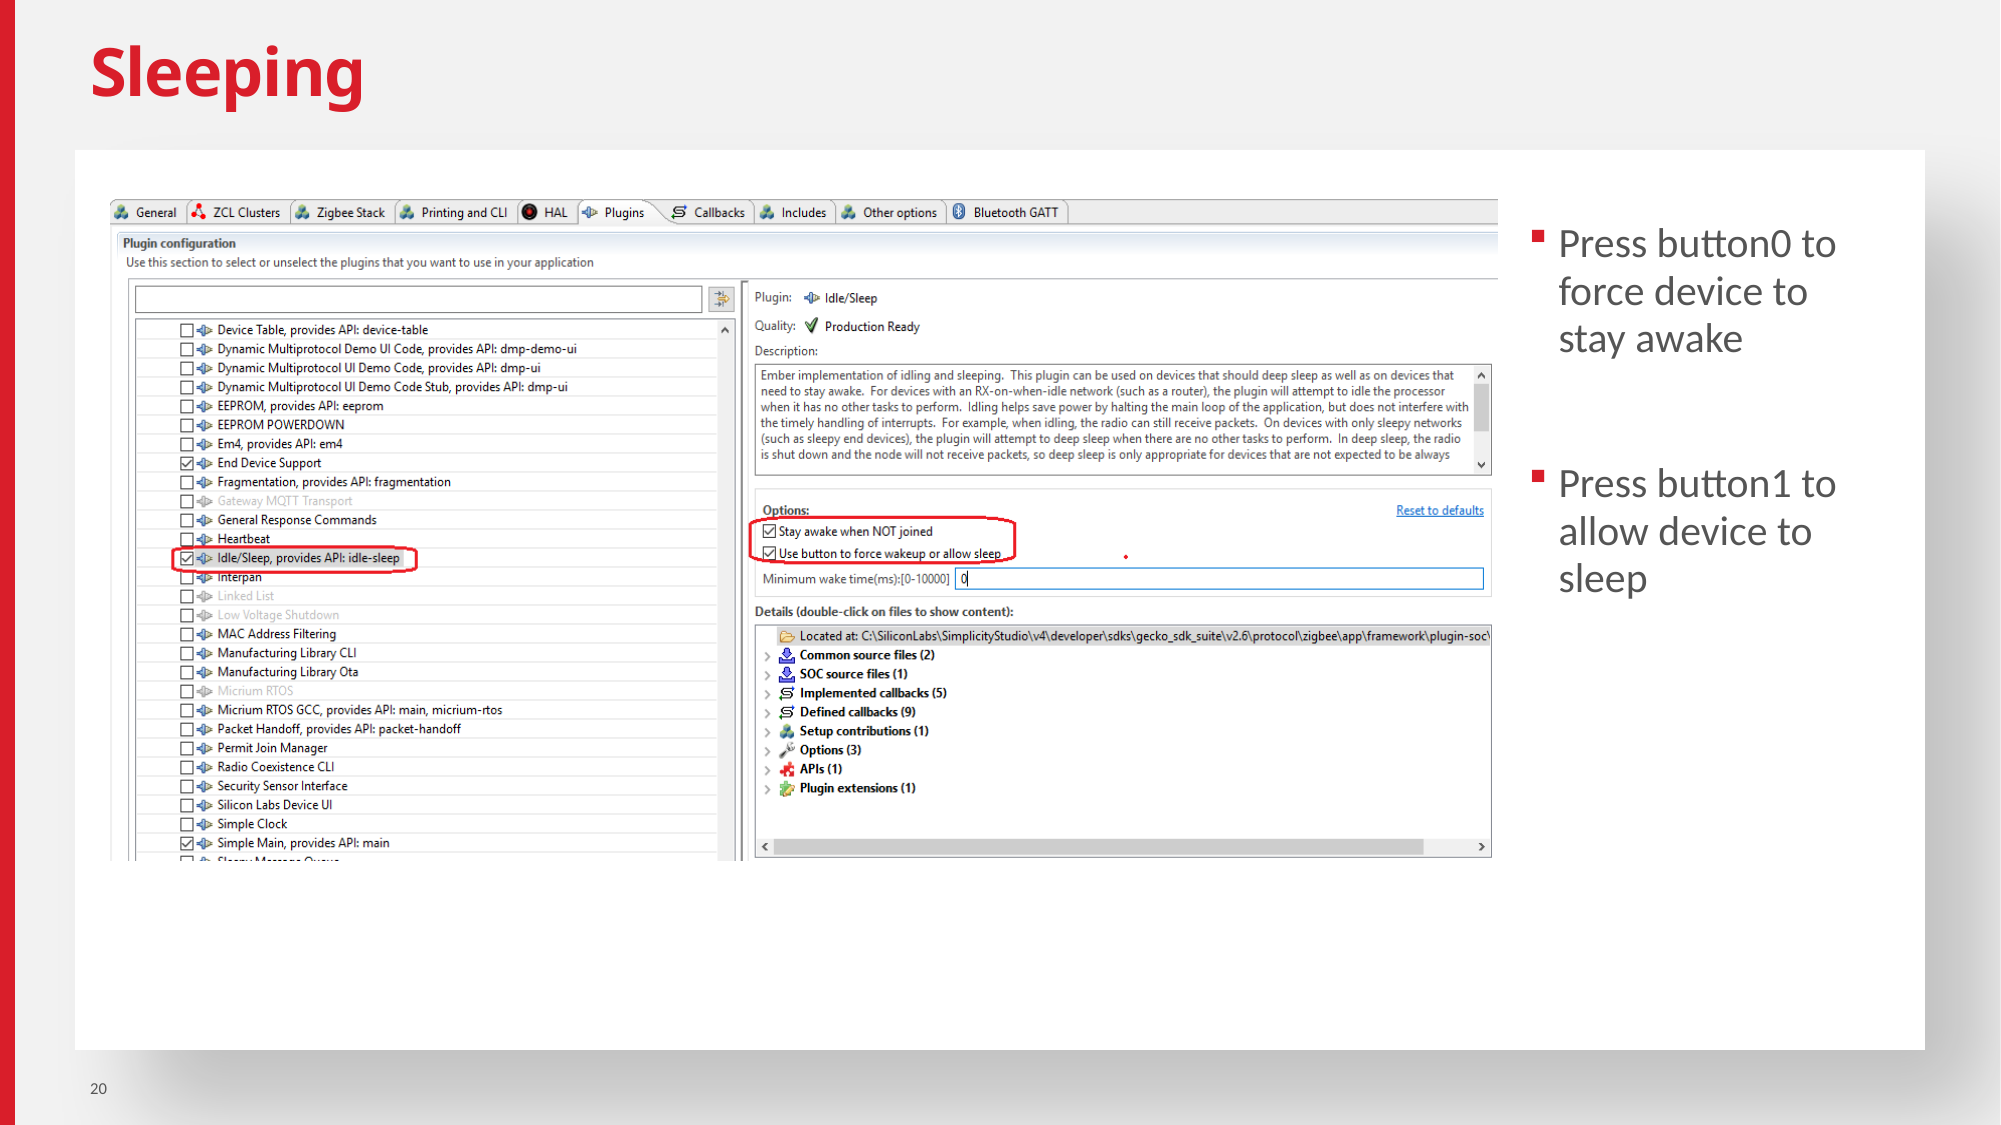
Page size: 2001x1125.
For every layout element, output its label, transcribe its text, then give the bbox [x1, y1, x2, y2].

picture [110, 197, 1498, 861]
slide_number 20 [75, 1050, 128, 1125]
title Sleeping [75, 0, 1925, 150]
list Press button0 to force device to stay awake Press button1 to allow device to sleep [1513, 211, 1889, 656]
